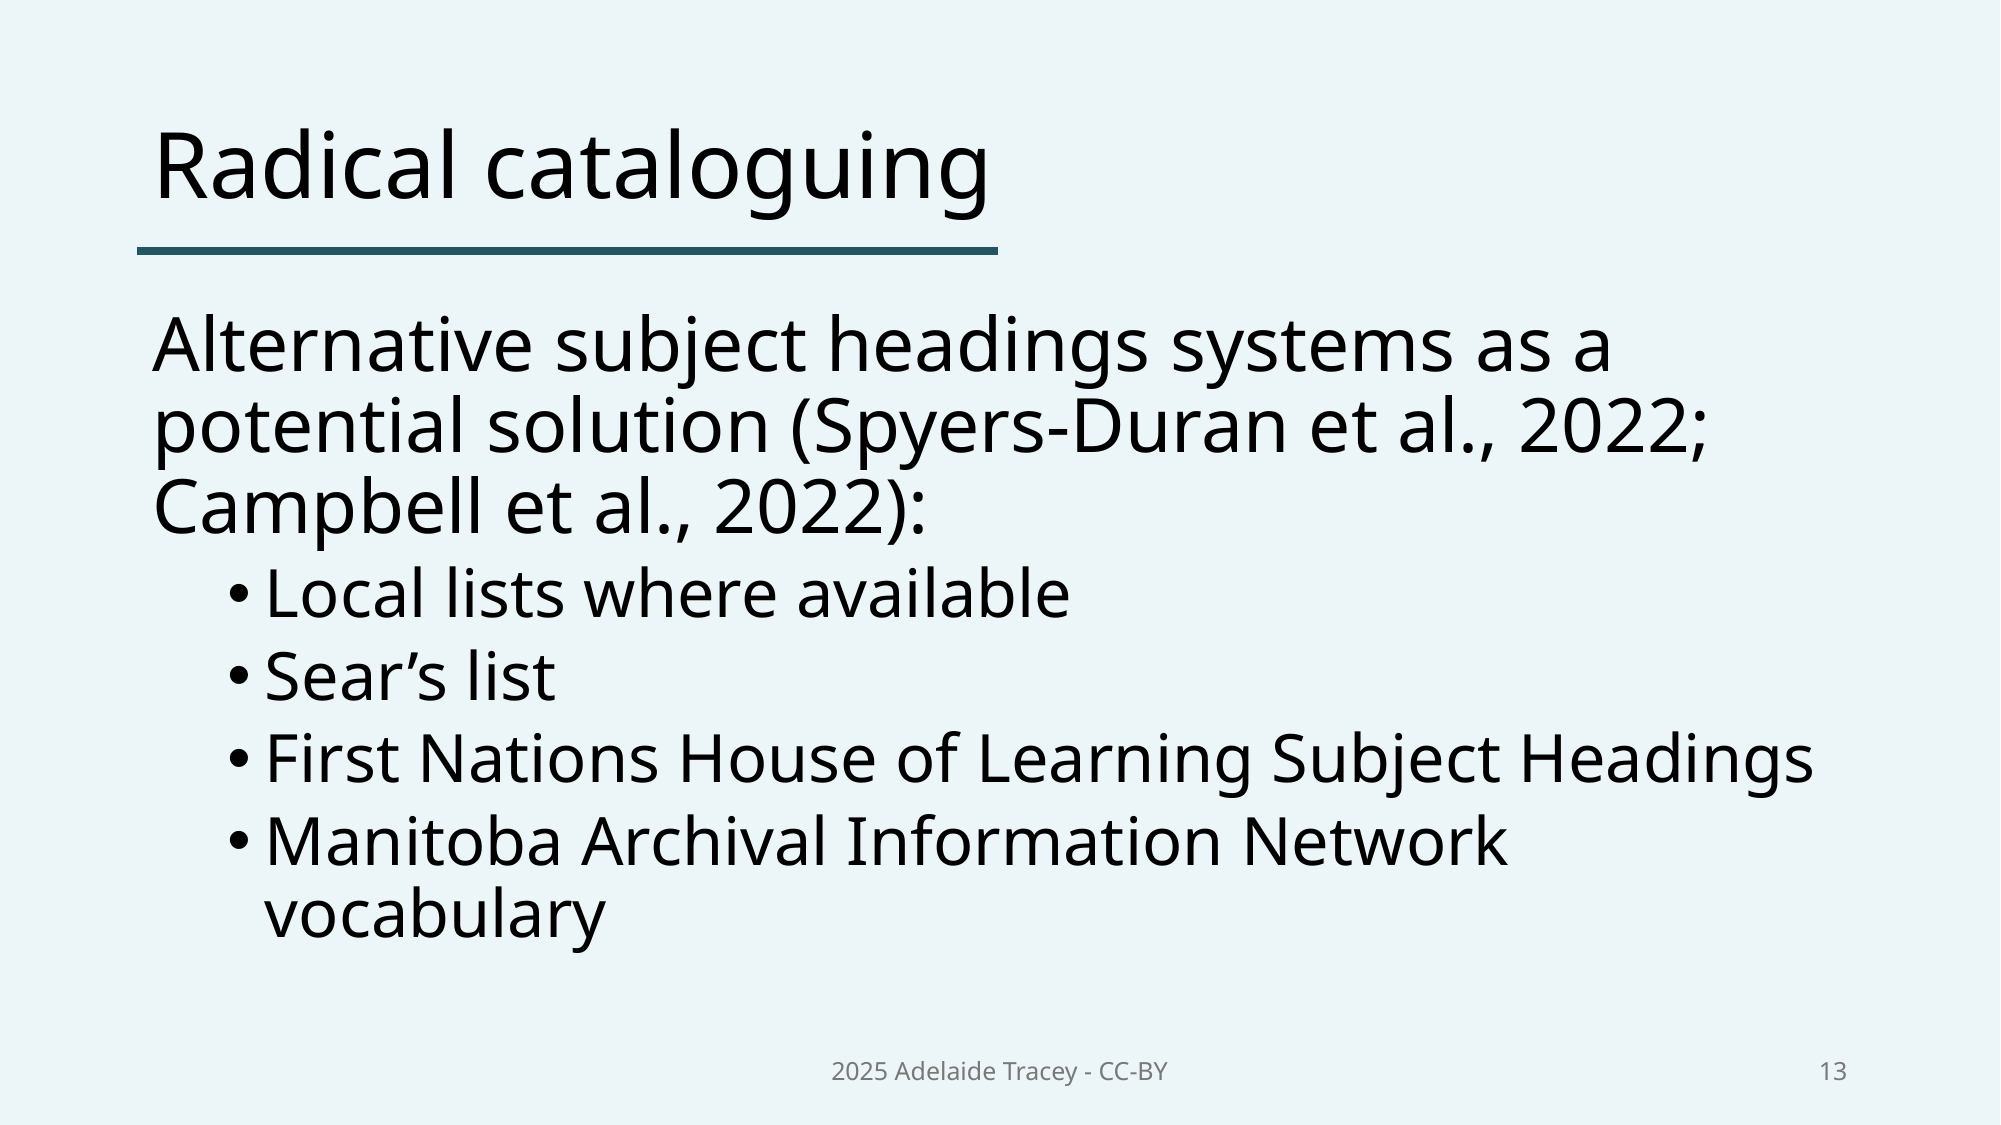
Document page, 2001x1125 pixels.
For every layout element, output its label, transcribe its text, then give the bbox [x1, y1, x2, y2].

title Radical cataloguing [137, 59, 1863, 278]
slide_number 13 [1412, 1042, 1863, 1103]
list Alternative subject headings systems as a potential solution (Spyers-Duran et al., 2022; Campbell et al., 2022): Local lists where available Sear’s list First Nations House of Learning Subject Headings Manitoba Archival Information Network vocabulary [137, 299, 1863, 1014]
footer 2025 Adelaide Tracey - CC-BY [662, 1042, 1338, 1103]
